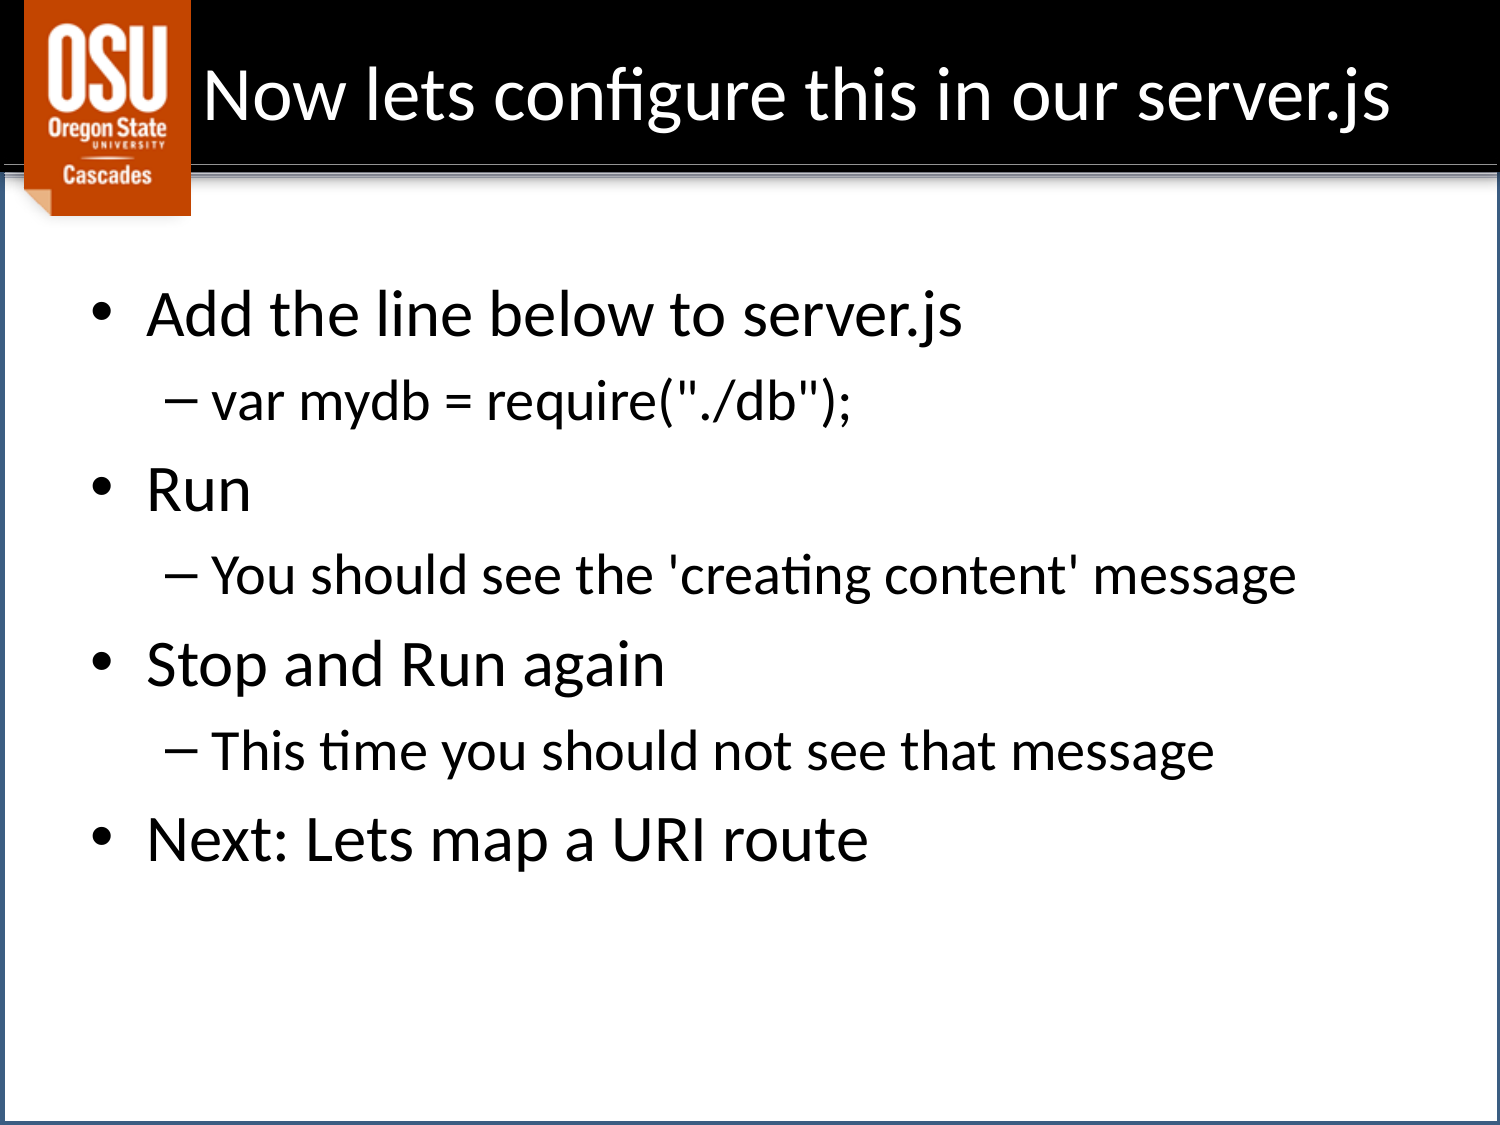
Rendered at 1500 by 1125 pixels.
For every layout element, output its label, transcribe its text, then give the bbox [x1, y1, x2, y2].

picture [0, 0, 1500, 1125]
title Now lets configure this in our server.js [187, 0, 1425, 184]
list Add the line below to server.js var mydb = require("./db"); Run You should see the 'creating content' message Stop and Run again This time you should not see that message Next: Lets map a URI route [75, 262, 1425, 350]
